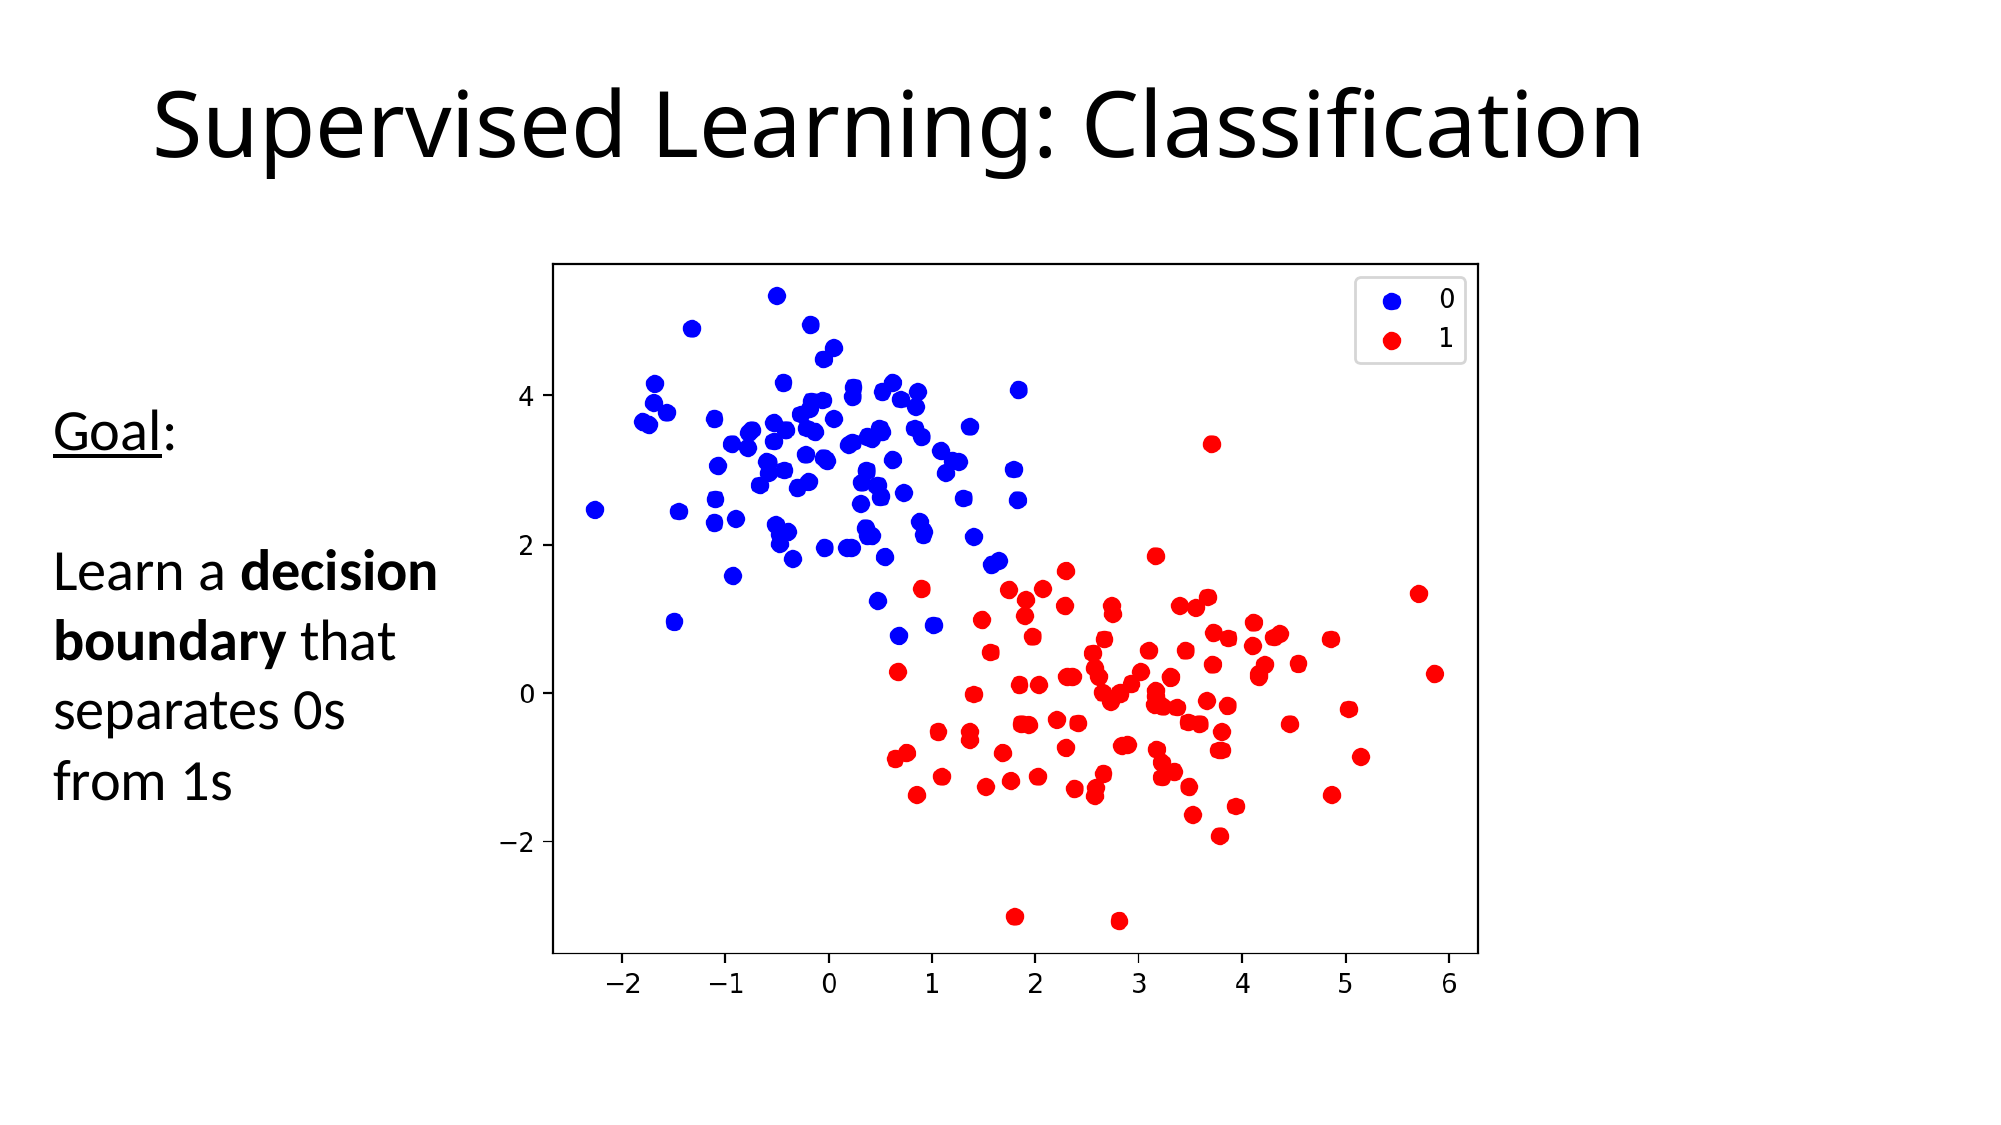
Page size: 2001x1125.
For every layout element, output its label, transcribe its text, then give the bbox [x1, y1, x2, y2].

title Supervised Learning: Classification [137, 59, 1863, 278]
picture [403, 156, 1597, 1052]
text_box Goal: Learn a decision boundary that separates 0s from 1s [38, 384, 403, 820]
